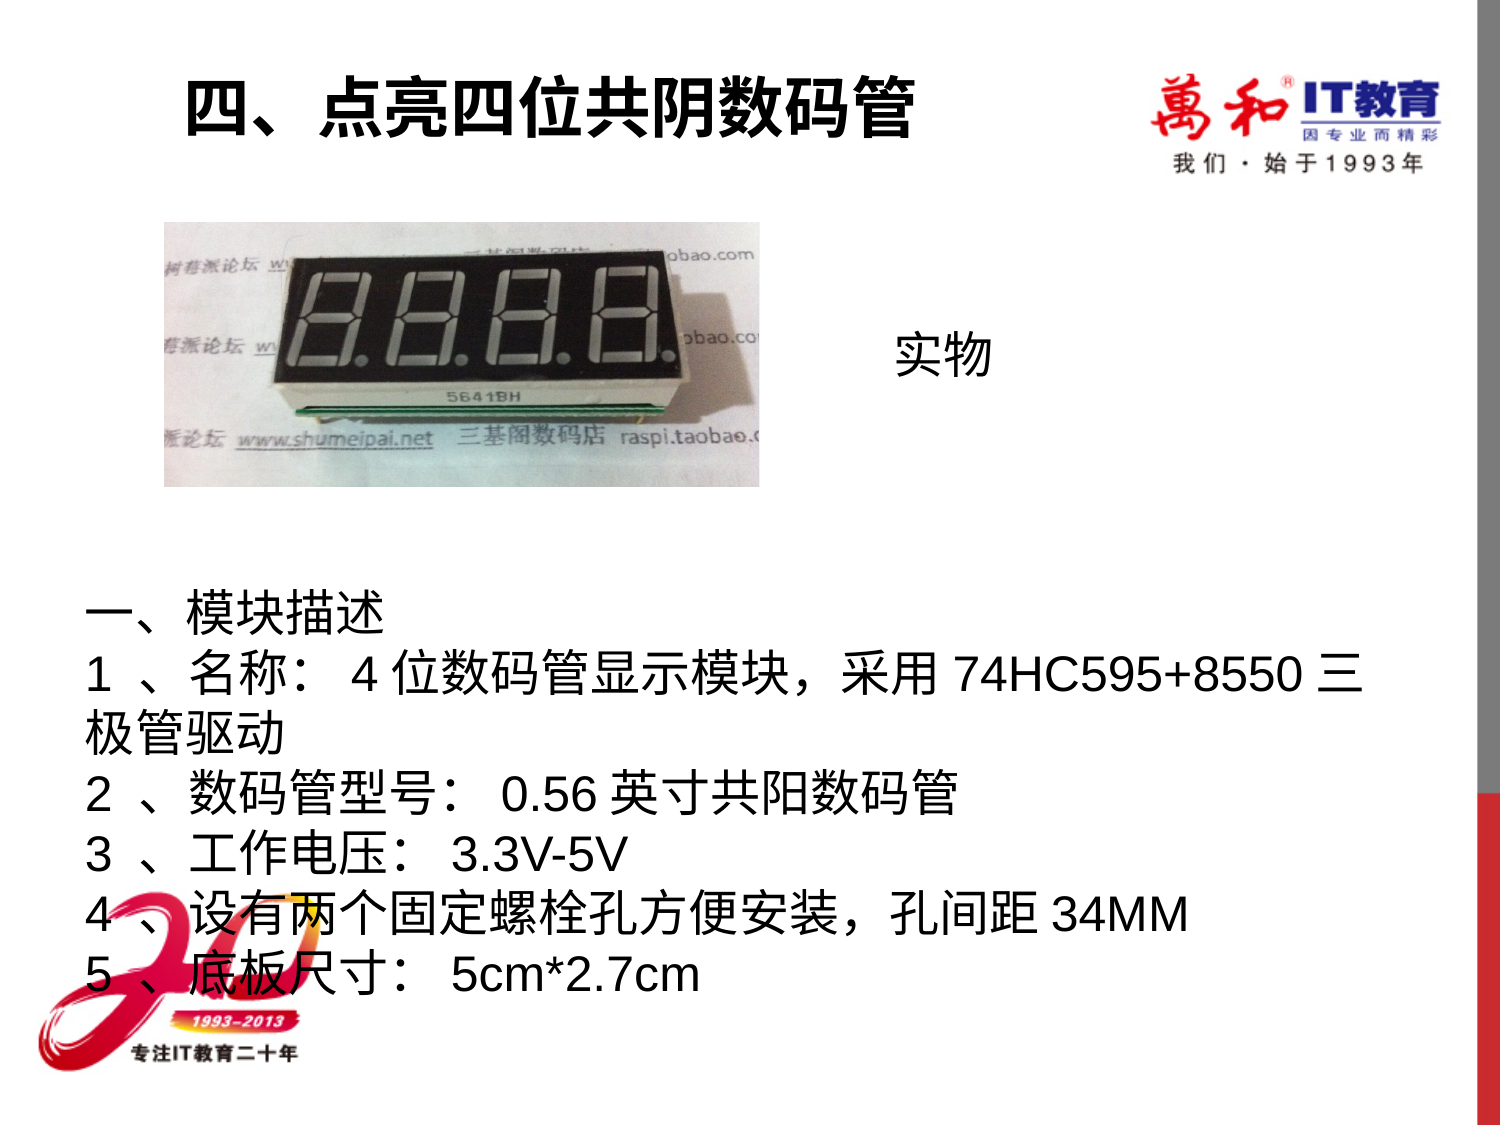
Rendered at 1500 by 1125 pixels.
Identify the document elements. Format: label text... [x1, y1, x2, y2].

picture [0, 0, 1500, 1125]
text_box 实物 [867, 316, 1020, 392]
text_box 一、模块描述 1 、名称：4位数码管显示模块，采用74HC595+8550三极管驱动 2 、数码管型号：0.56英寸共阳数码管 3 、工作电压：3.3V-5V 4 、设有两个固定螺栓孔方便安装，孔间距34MM 5 、底板尺寸：5cm*2.7cm [70, 574, 1418, 1009]
text_box 四、点亮四位共阴数码管 [82, 58, 1020, 154]
